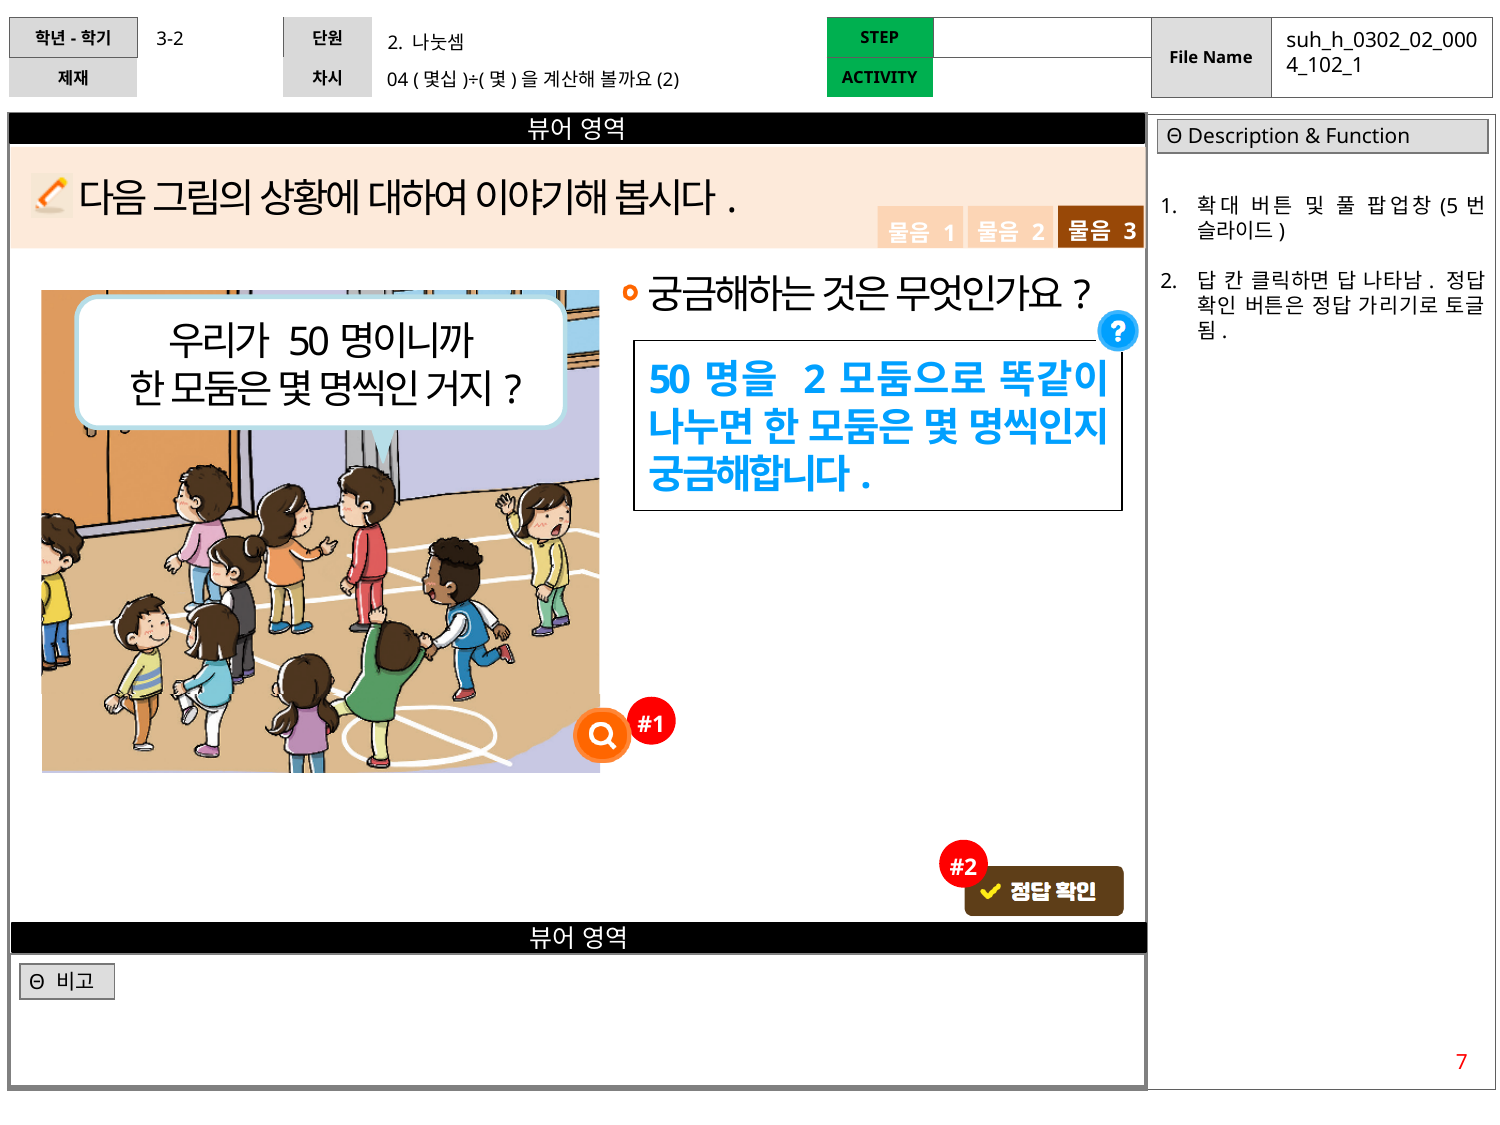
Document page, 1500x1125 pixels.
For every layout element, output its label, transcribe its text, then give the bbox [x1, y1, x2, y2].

text_box #2 [937, 837, 990, 890]
text_box 50명을 2모둠으로 똑같이 나누면 한 모둠은 몇 명씩인지 궁금해합니다. [634, 340, 1123, 511]
text_box 궁금해하는 것은 무엇인가요? [633, 261, 1142, 324]
picture [571, 704, 632, 765]
text_box [9, 145, 1148, 251]
text_box 다음 그림의 상황에 대하여 이야기해 봅시다. [63, 165, 1145, 228]
picture [1096, 309, 1140, 352]
picture [31, 173, 73, 218]
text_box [76, 296, 566, 463]
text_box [873, 195, 1164, 250]
table_header Θ Description & Function [1158, 120, 1487, 152]
picture [619, 281, 640, 303]
text_box #1 [631, 694, 678, 747]
picture [963, 863, 1126, 918]
text_box 3-2 [141, 18, 284, 55]
text_box 04 (몇십)÷(몇)을 계산해 볼까요(2) [372, 60, 821, 96]
text_box 확대 버튼 및 풀 팝업창(5번 슬라이드) 답 칸 클릭하면 답 나타남. 정답 확인 버튼은 정답 가리기로 토글 됨. [1145, 160, 1500, 376]
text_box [40, 290, 601, 774]
text_box suh_h_0302_02_0004_102_1 [1271, 18, 1500, 84]
text_box 2. 나눗셈 [372, 23, 828, 48]
